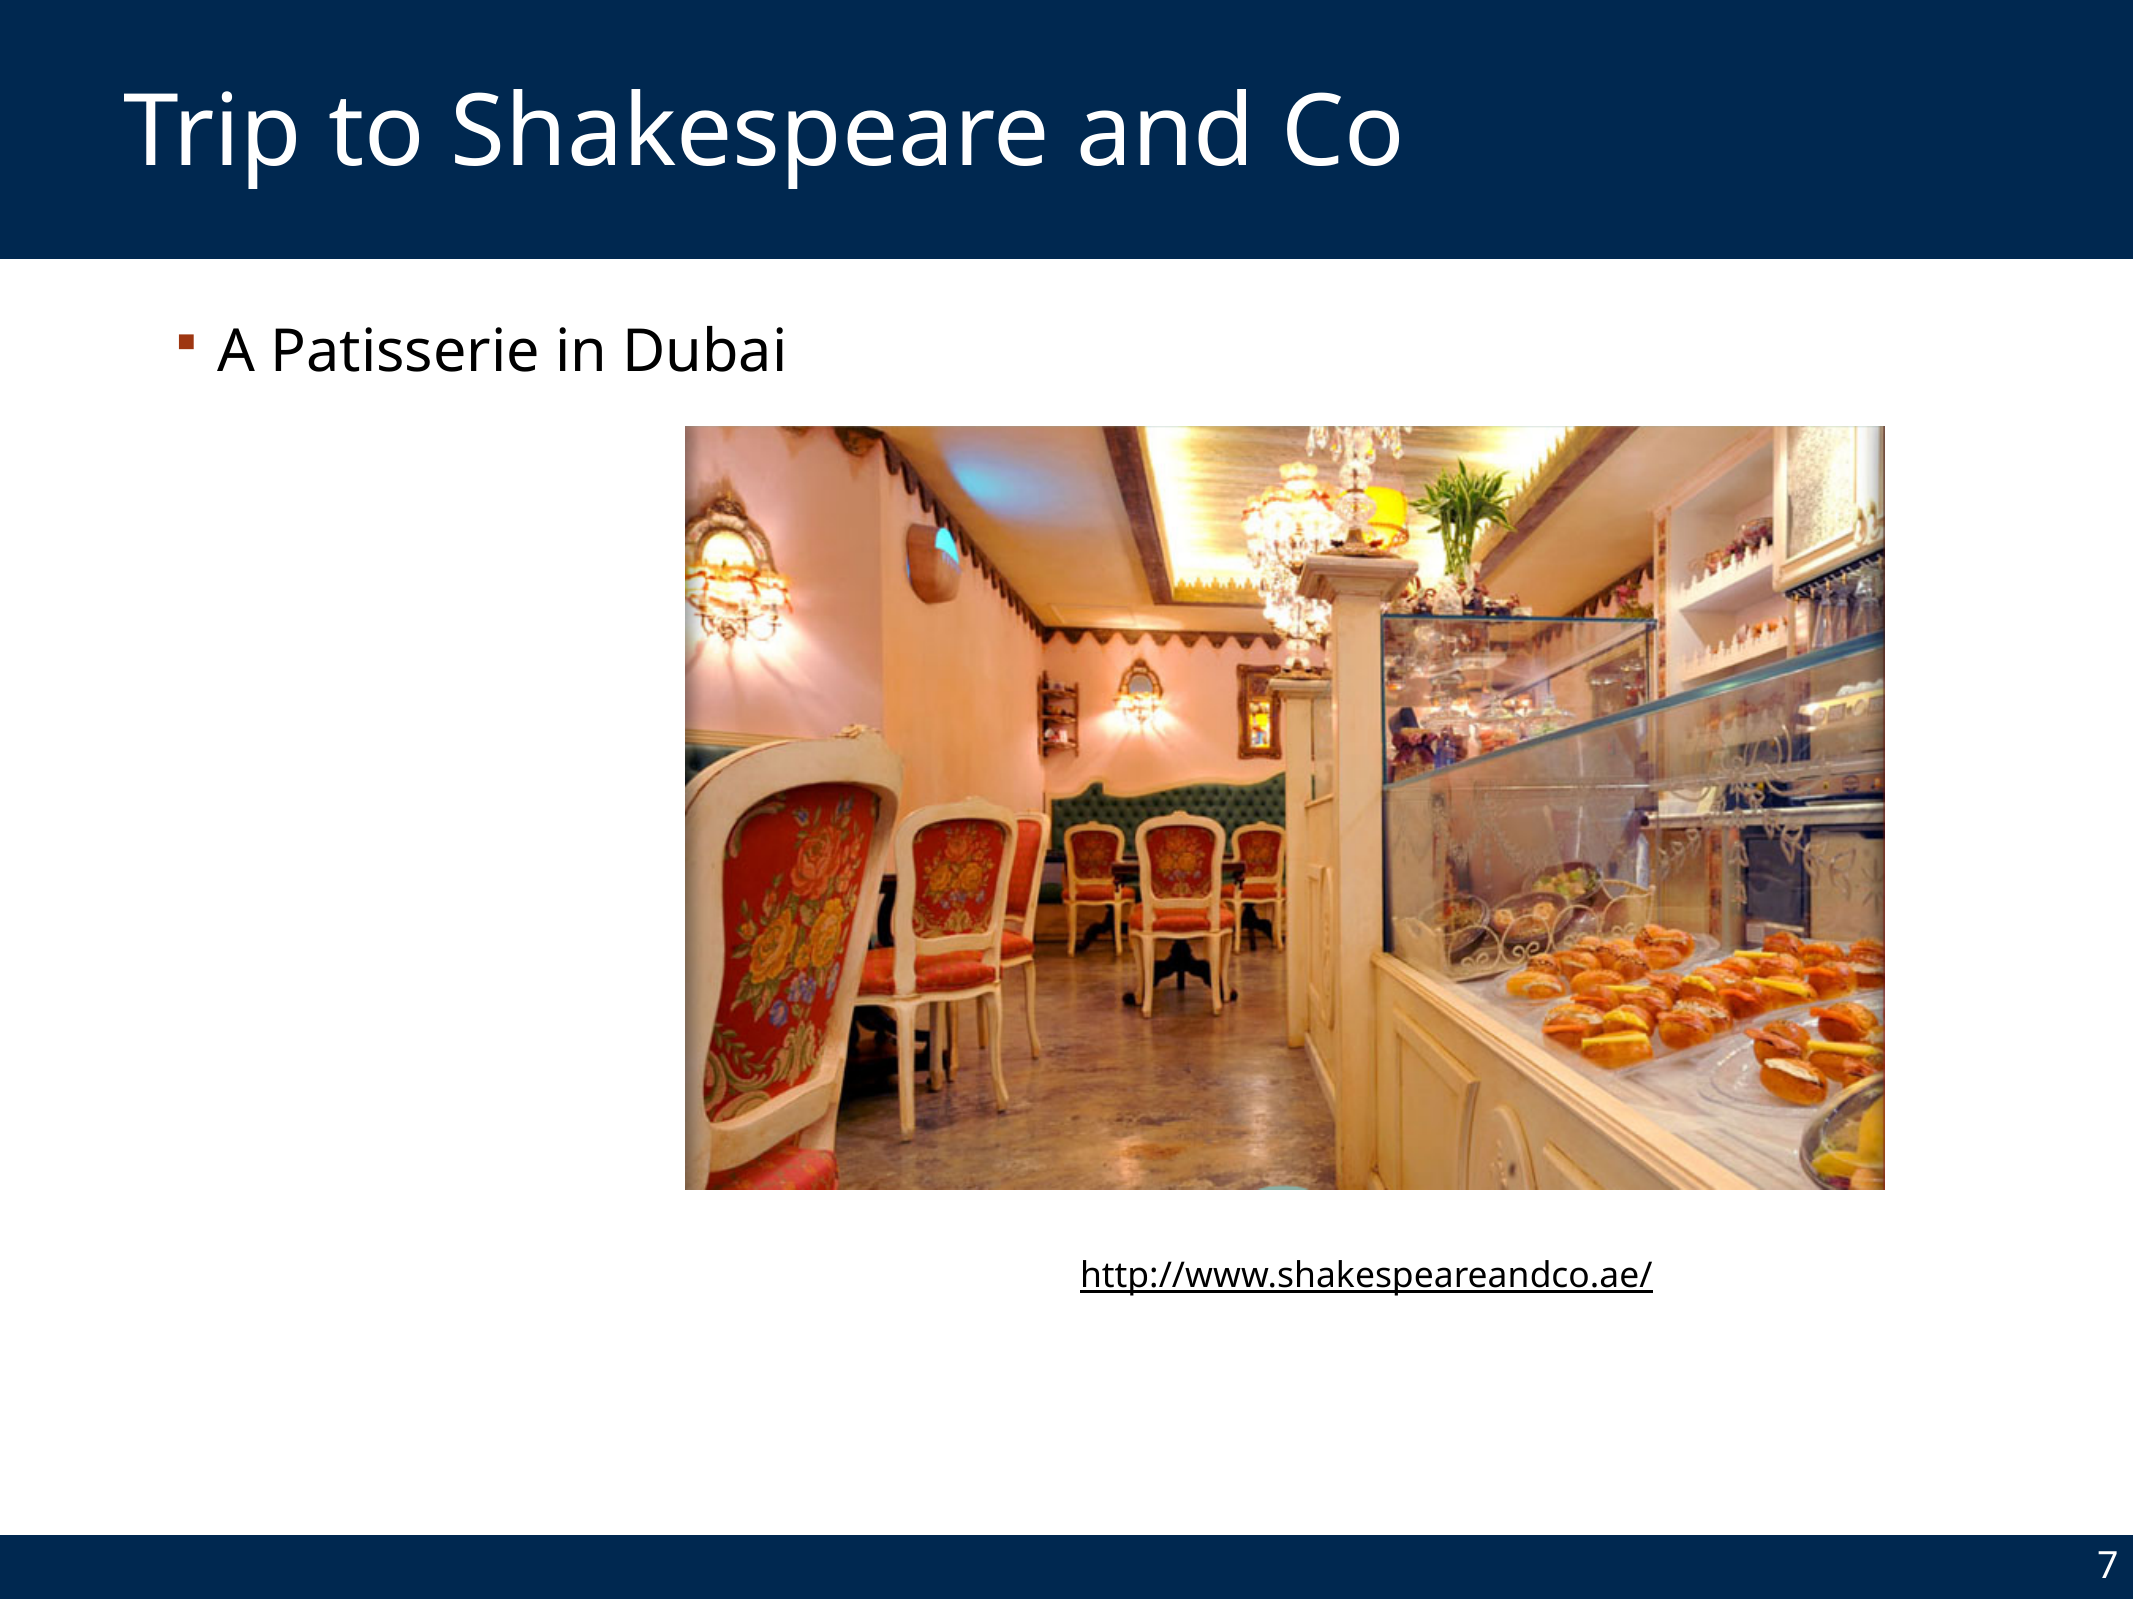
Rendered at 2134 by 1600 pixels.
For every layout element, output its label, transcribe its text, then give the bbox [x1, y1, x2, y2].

title Trip to Shakespeare and Co [108, 0, 2131, 267]
text_box http://www.shakespeareandco.ae/ [1065, 1244, 1678, 1308]
picture [685, 426, 1885, 1190]
list A Patisserie in Dubai [159, 312, 1974, 1440]
